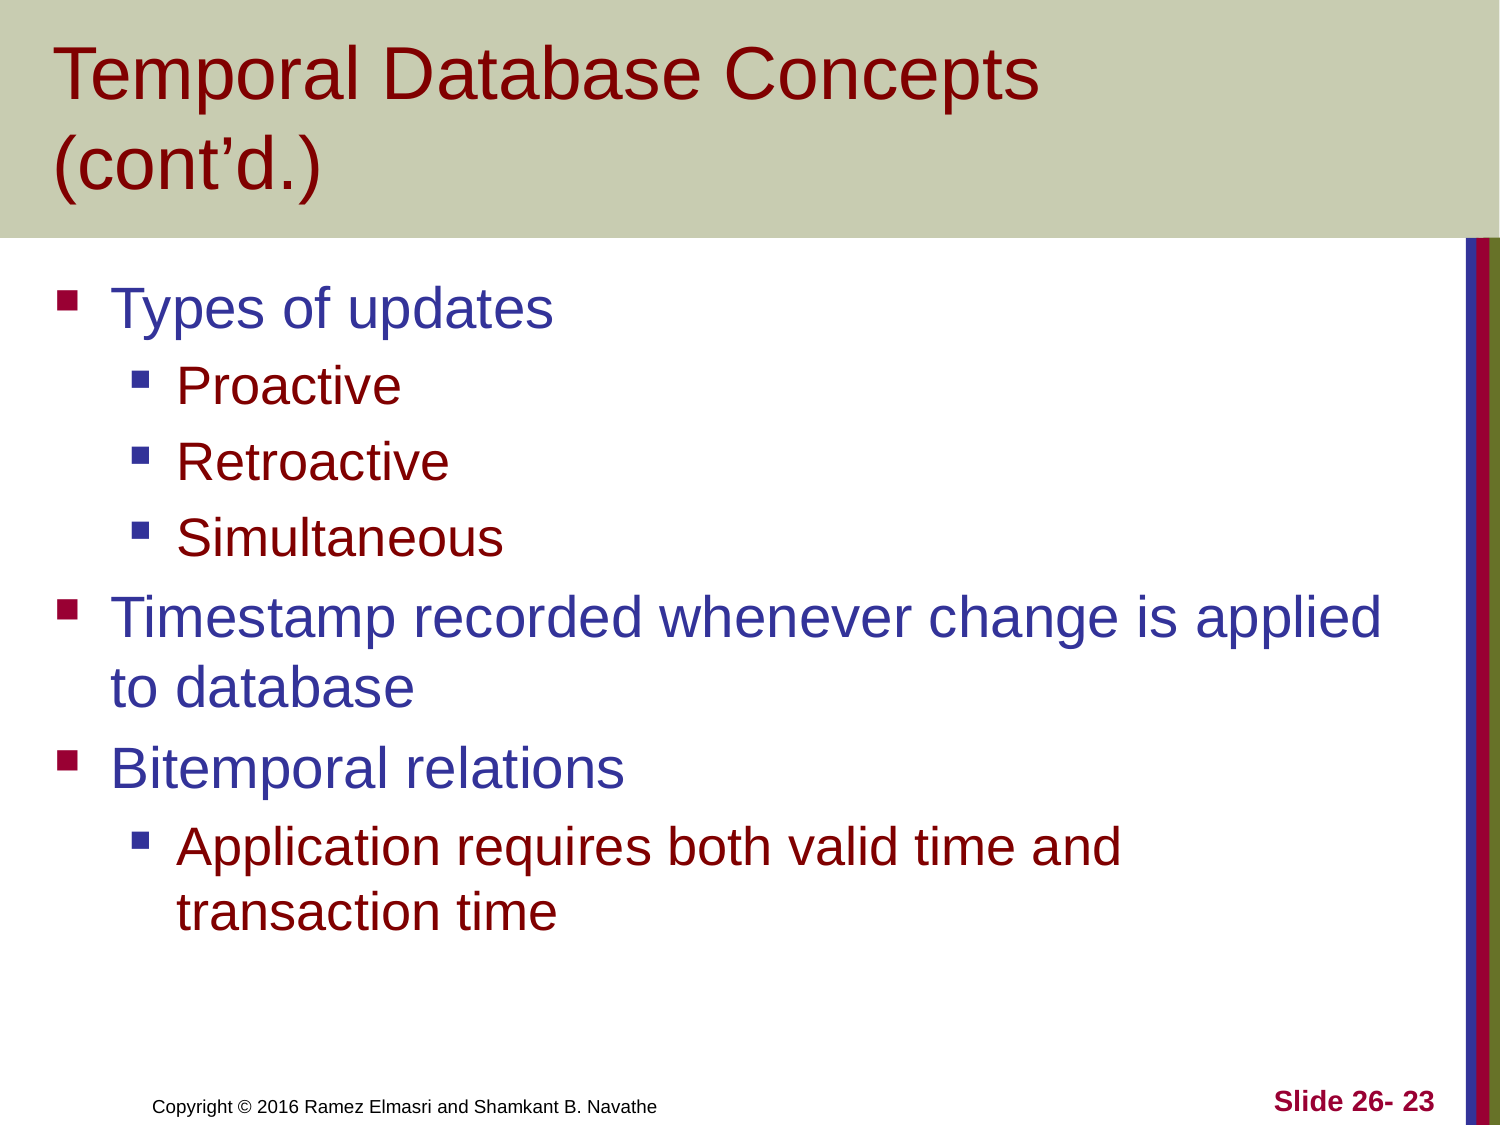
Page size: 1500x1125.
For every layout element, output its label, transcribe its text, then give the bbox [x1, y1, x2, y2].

title Temporal Database Concepts (cont’d.) [37, 49, 1317, 213]
slide_number Slide 26- 23 [1137, 1049, 1451, 1125]
list Types of updates Proactive Retroactive Simultaneous Timestamp recorded whenever change is applied to database Bitemporal relations Application requires both valid time and transaction time [39, 262, 1400, 1013]
